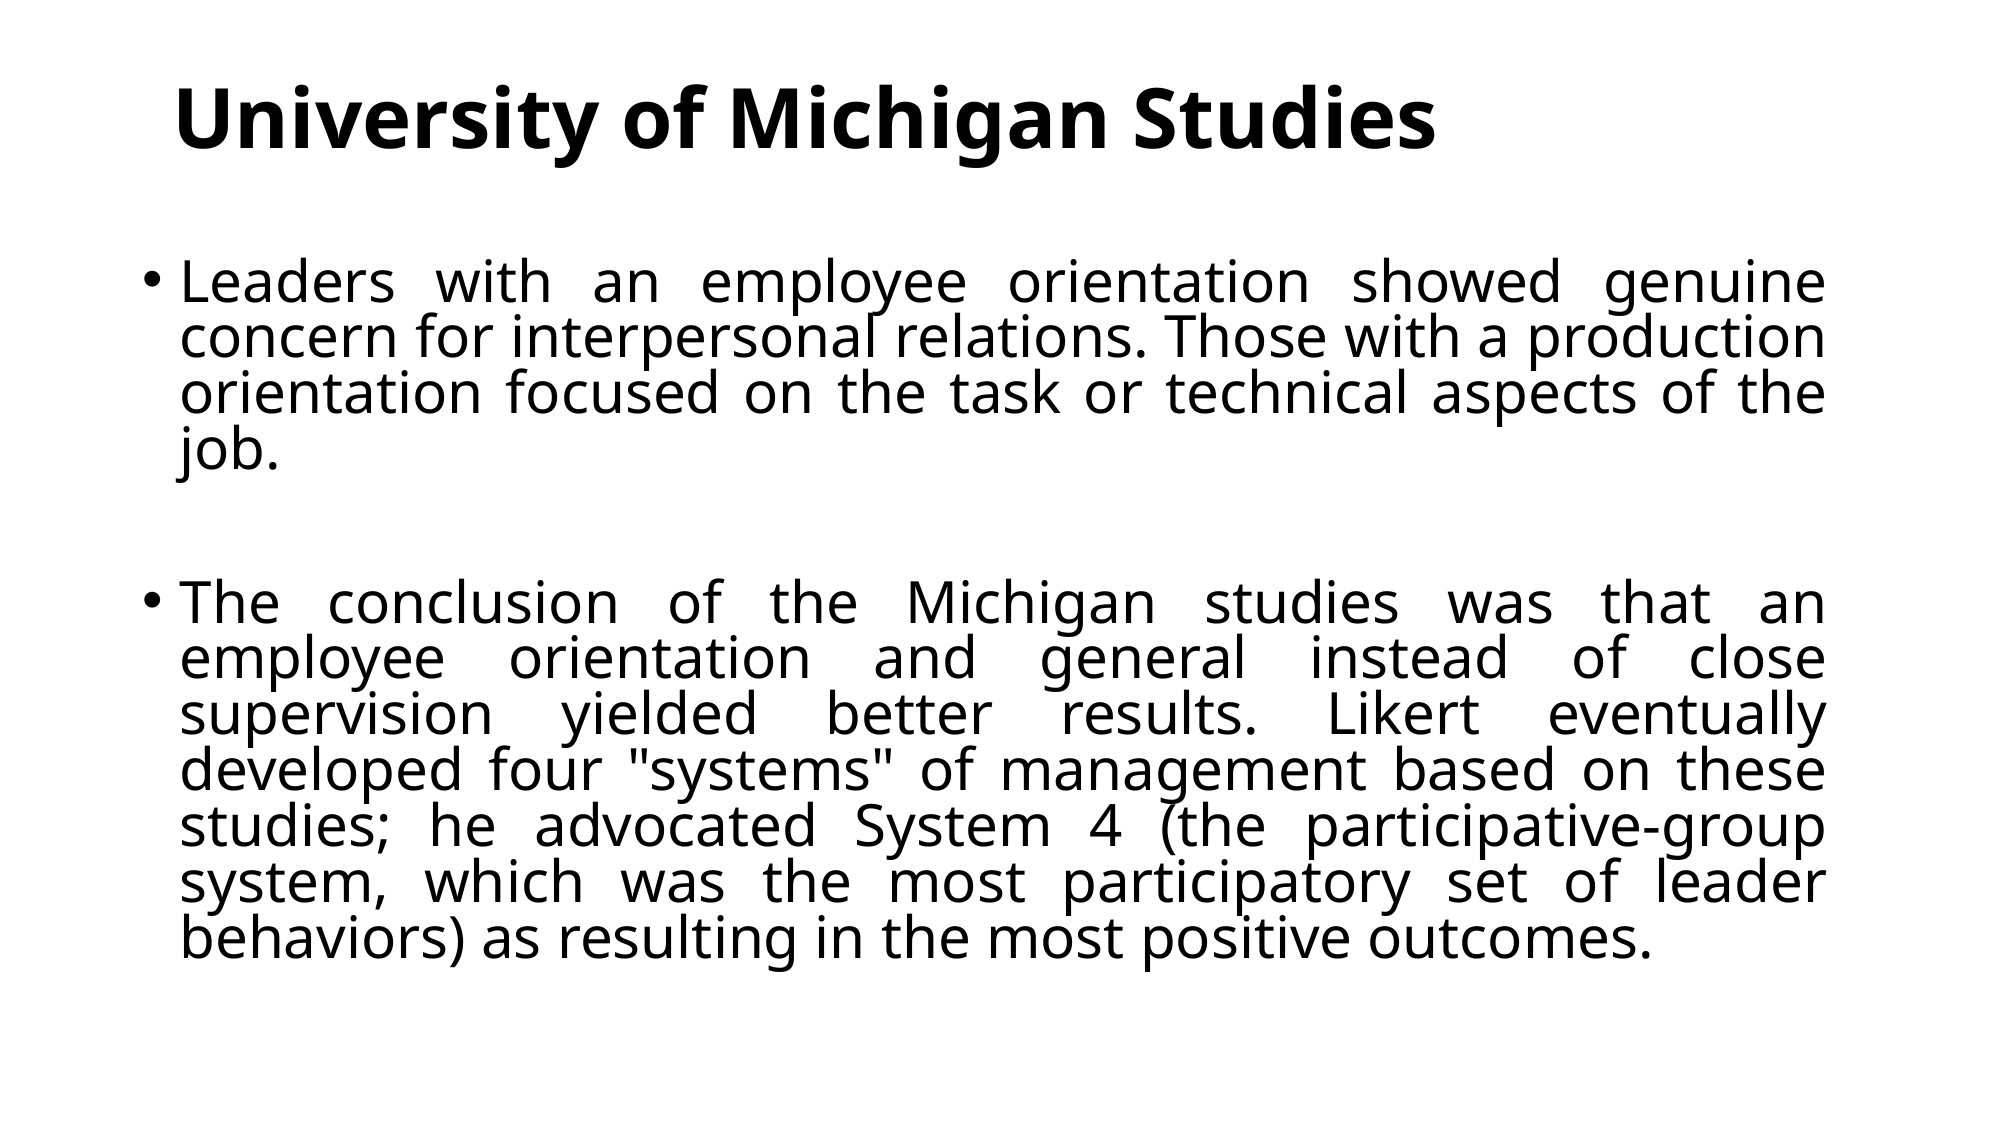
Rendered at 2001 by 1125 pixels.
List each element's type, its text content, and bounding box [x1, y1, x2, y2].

list Leaders with an employee orientation showed genuine concern for interpersonal relations. Those with a production orientation focused on the task or technical aspects of the job. The conclusion of the Michigan studies was that an employee orientation and general instead of close supervision yielded better results. Likert eventually developed four "systems" of management based on these studies; he advocated System 4 (the participative-group system, which was the most participatory set of leader behaviors) as resulting in the most positive outcomes. [127, 249, 1843, 1088]
title University of Michigan Studies [157, 13, 1856, 231]
